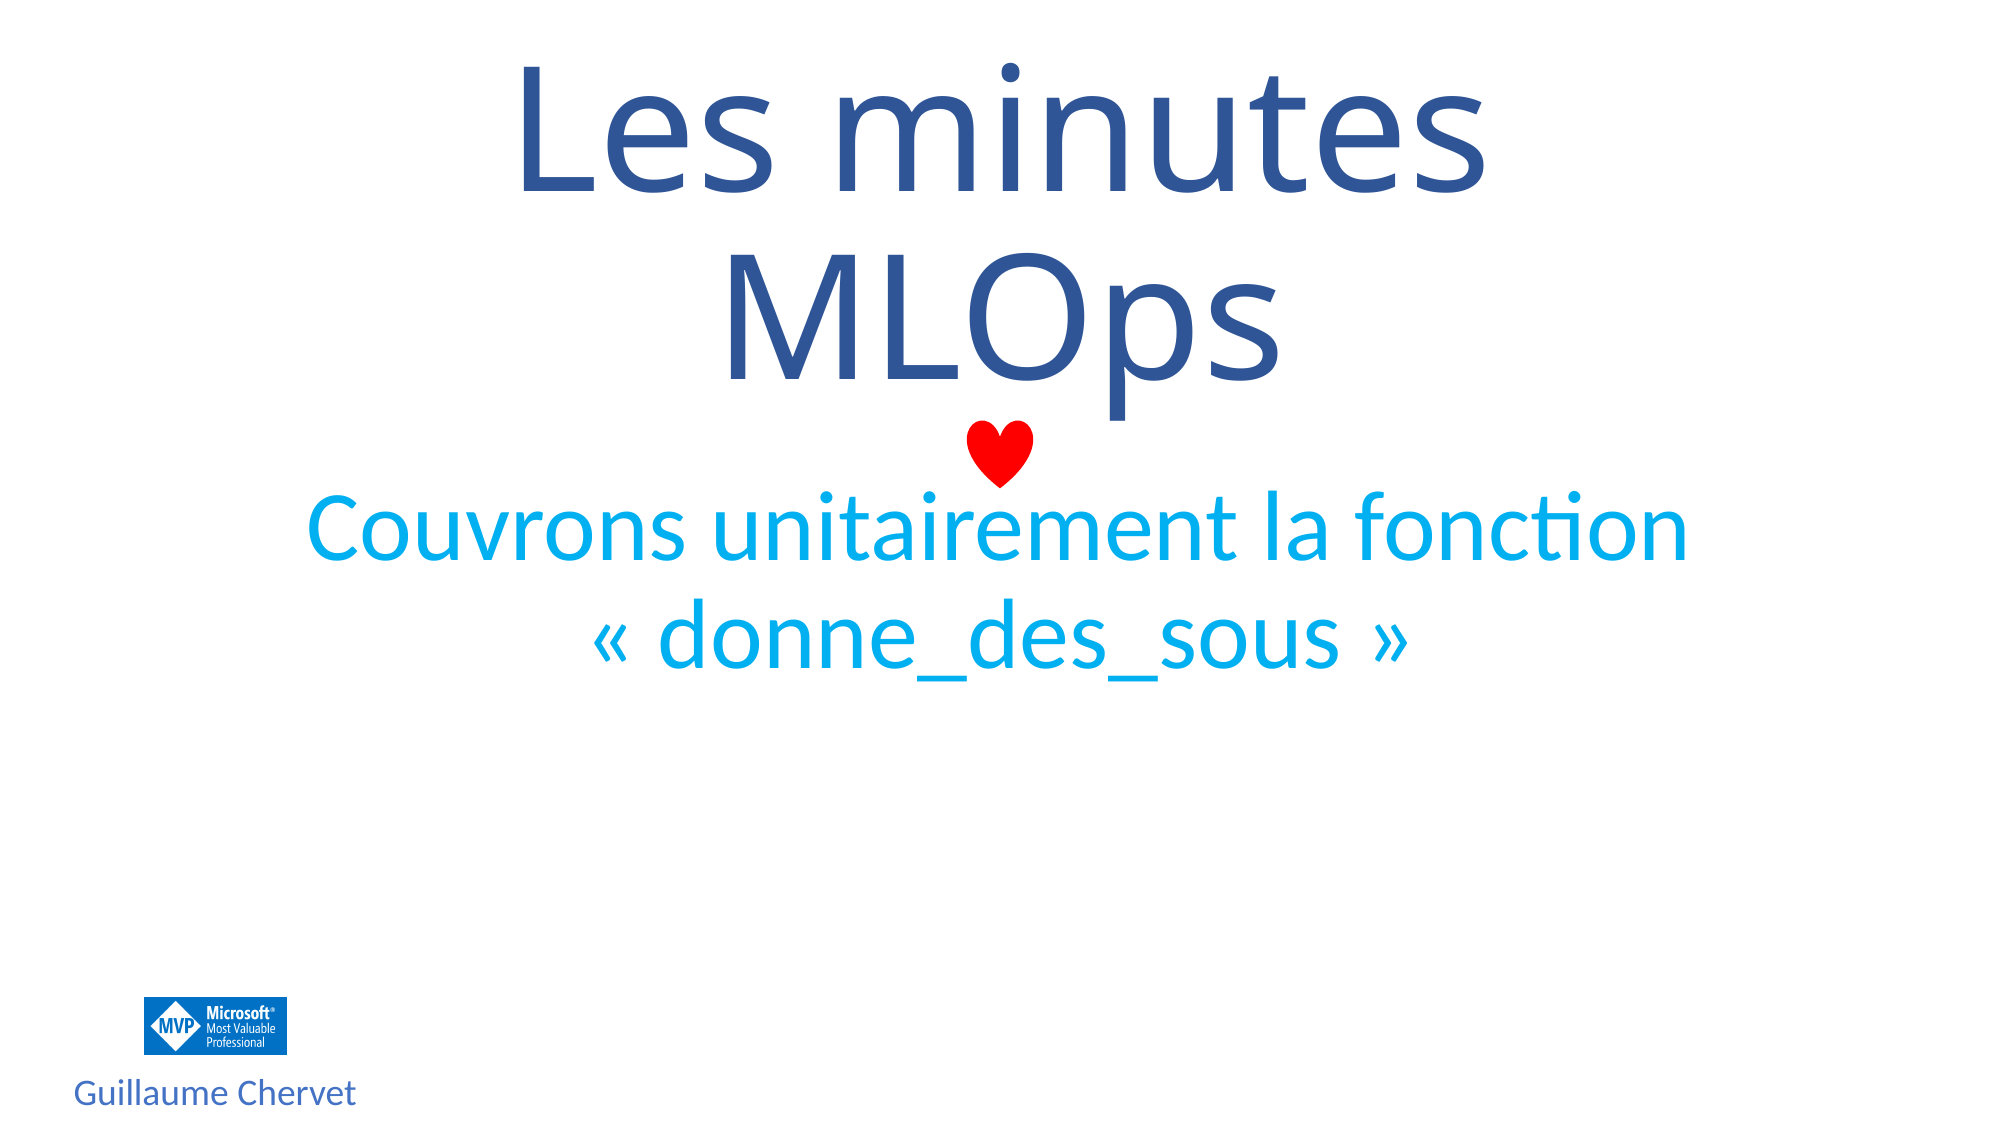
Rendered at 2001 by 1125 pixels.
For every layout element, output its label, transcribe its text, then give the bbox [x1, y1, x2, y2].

text_box Guillaume Chervet [58, 1060, 373, 1121]
picture [144, 997, 287, 1055]
subtitle Couvrons unitairement la fonction « donne_des_sous » [249, 466, 1750, 739]
text_box [966, 420, 1034, 489]
title Les minutes MLOps [249, 32, 1750, 425]
